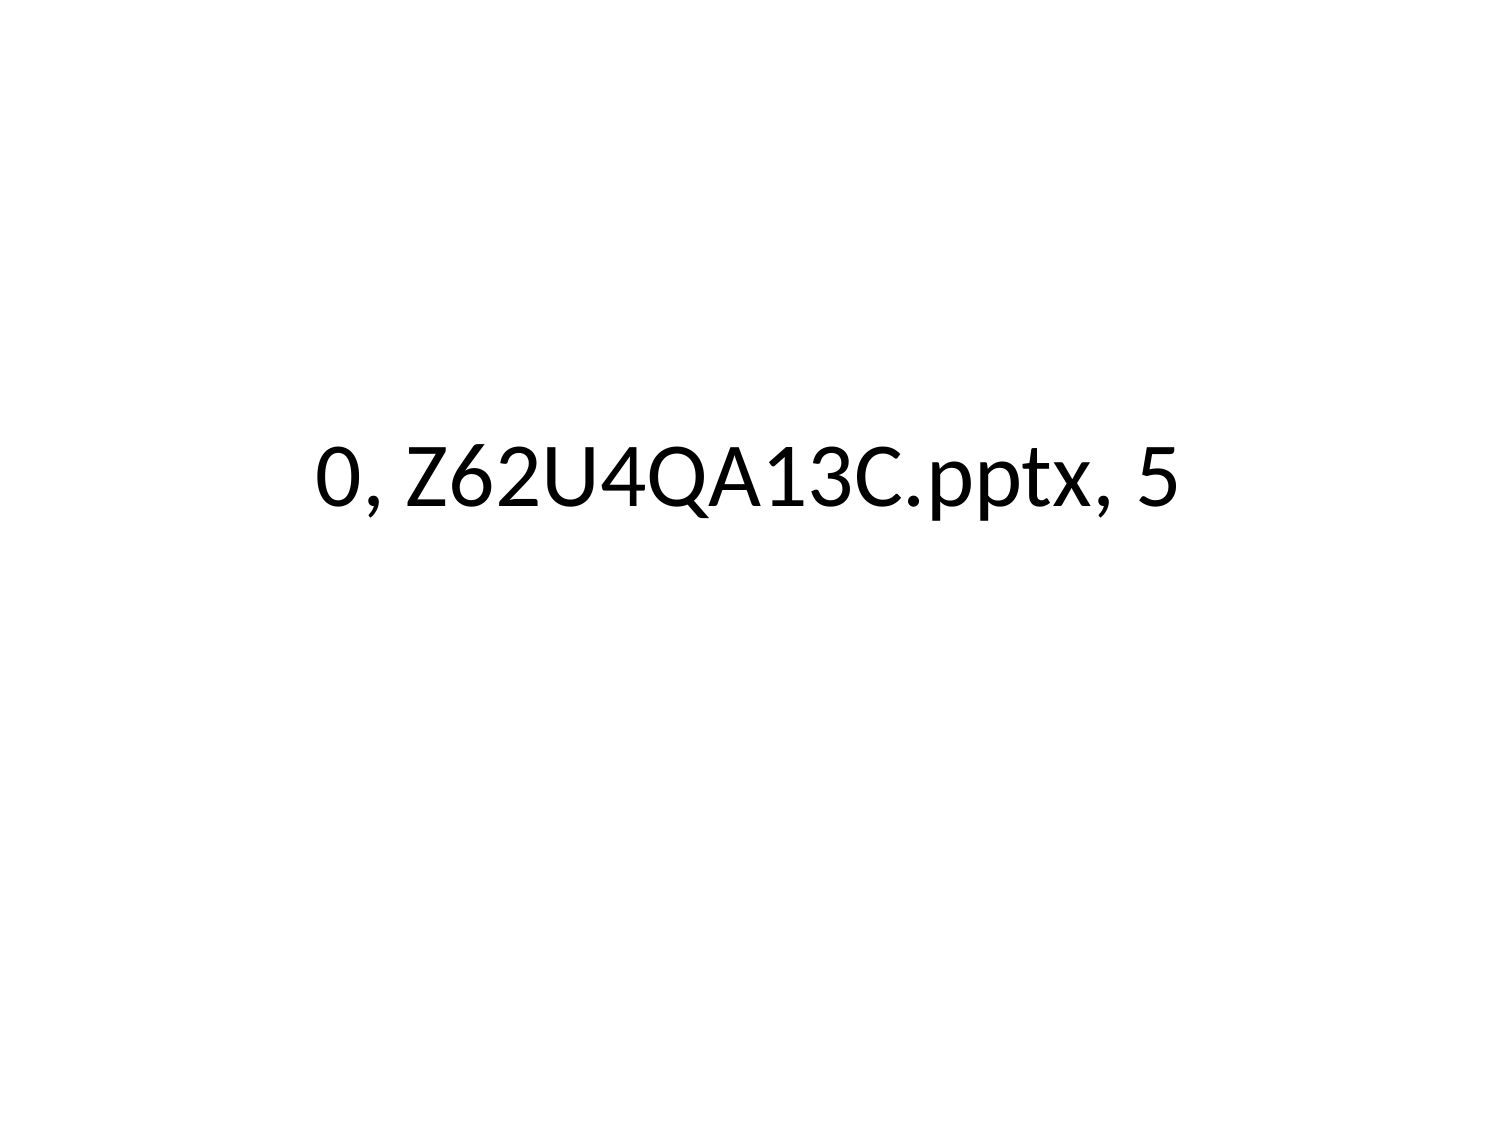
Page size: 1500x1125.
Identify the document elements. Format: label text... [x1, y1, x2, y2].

title 0, Z62U4QA13C.pptx, 5 [112, 349, 1388, 591]
